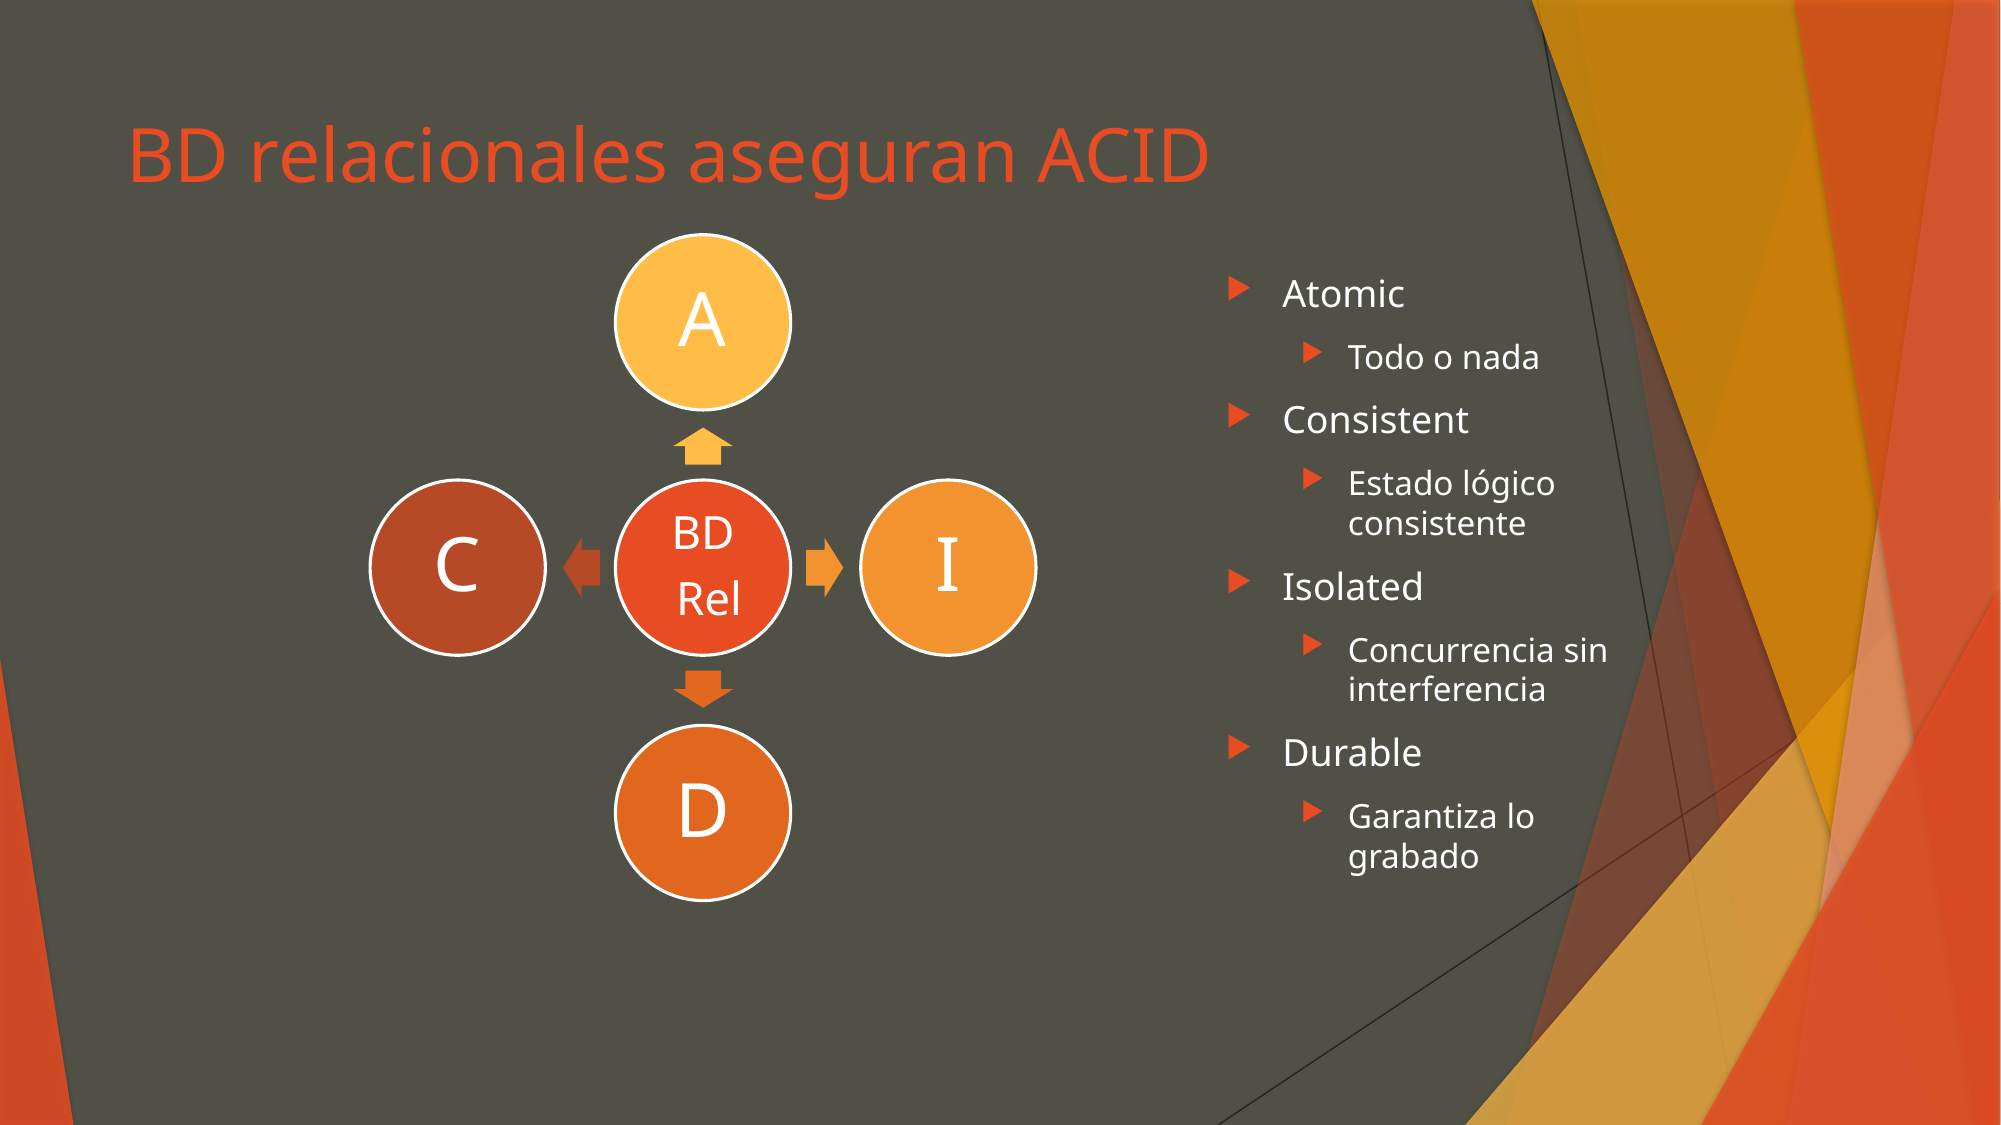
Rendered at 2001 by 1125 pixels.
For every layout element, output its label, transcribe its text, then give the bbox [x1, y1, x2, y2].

list Atomic Todo o nada Consistent Estado lógico consistente Isolated Concurrencia sin interferencia Durable Garantiza lo grabado [1210, 262, 1675, 1005]
title BD relacionales aseguran ACID [111, 99, 1522, 317]
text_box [202, 233, 1204, 902]
